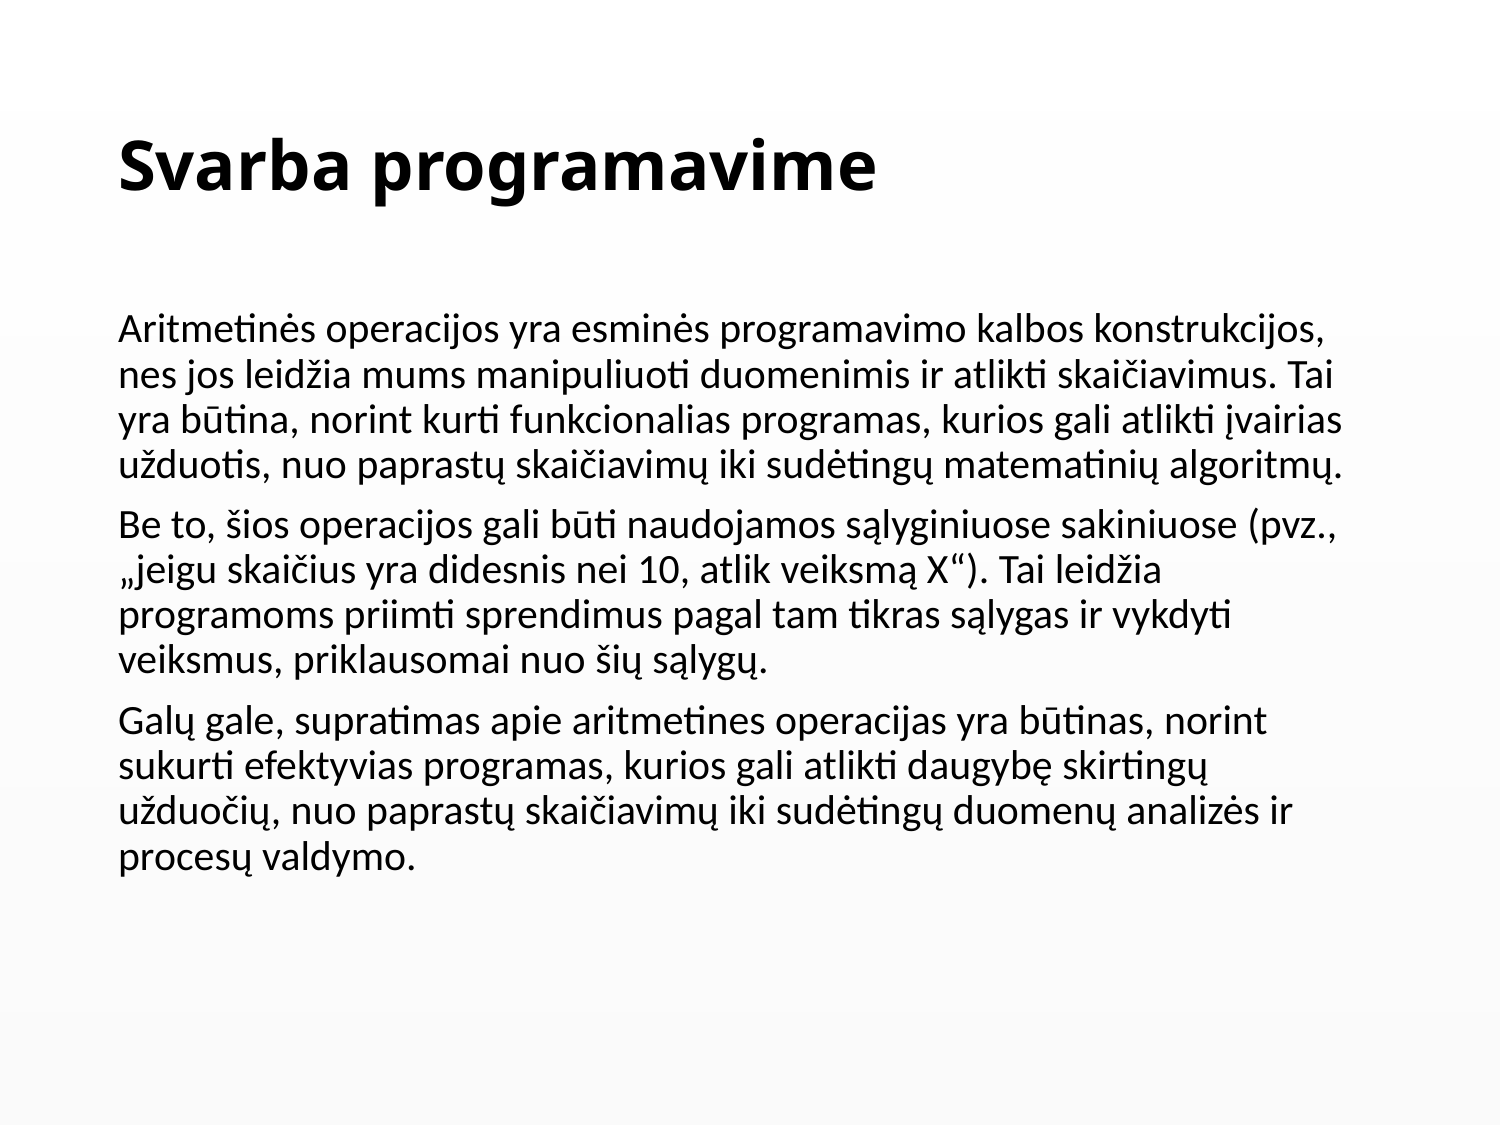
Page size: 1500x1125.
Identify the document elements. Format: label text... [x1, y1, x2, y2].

list Aritmetinės operacijos yra esminės programavimo kalbos konstrukcijos, nes jos leidžia mums manipuliuoti duomenimis ir atlikti skaičiavimus. Tai yra būtina, norint kurti funkcionalias programas, kurios gali atlikti įvairias užduotis, nuo paprastų skaičiavimų iki sudėtingų matematinių algoritmų. Be to, šios operacijos gali būti naudojamos sąlyginiuose sakiniuose (pvz., „jeigu skaičius yra didesnis nei 10, atlik veiksmą X“). Tai leidžia programoms priimti sprendimus pagal tam tikras sąlygas ir vykdyti veiksmus, priklausomai nuo šių sąlygų. Galų gale, supratimas apie aritmetines operacijas yra būtinas, norint sukurti efektyvias programas, kurios gali atlikti daugybę skirtingų užduočių, nuo paprastų skaičiavimų iki sudėtingų duomenų analizės ir procesų valdymo. [103, 299, 1397, 1014]
title Svarba programavime [103, 59, 1397, 278]
